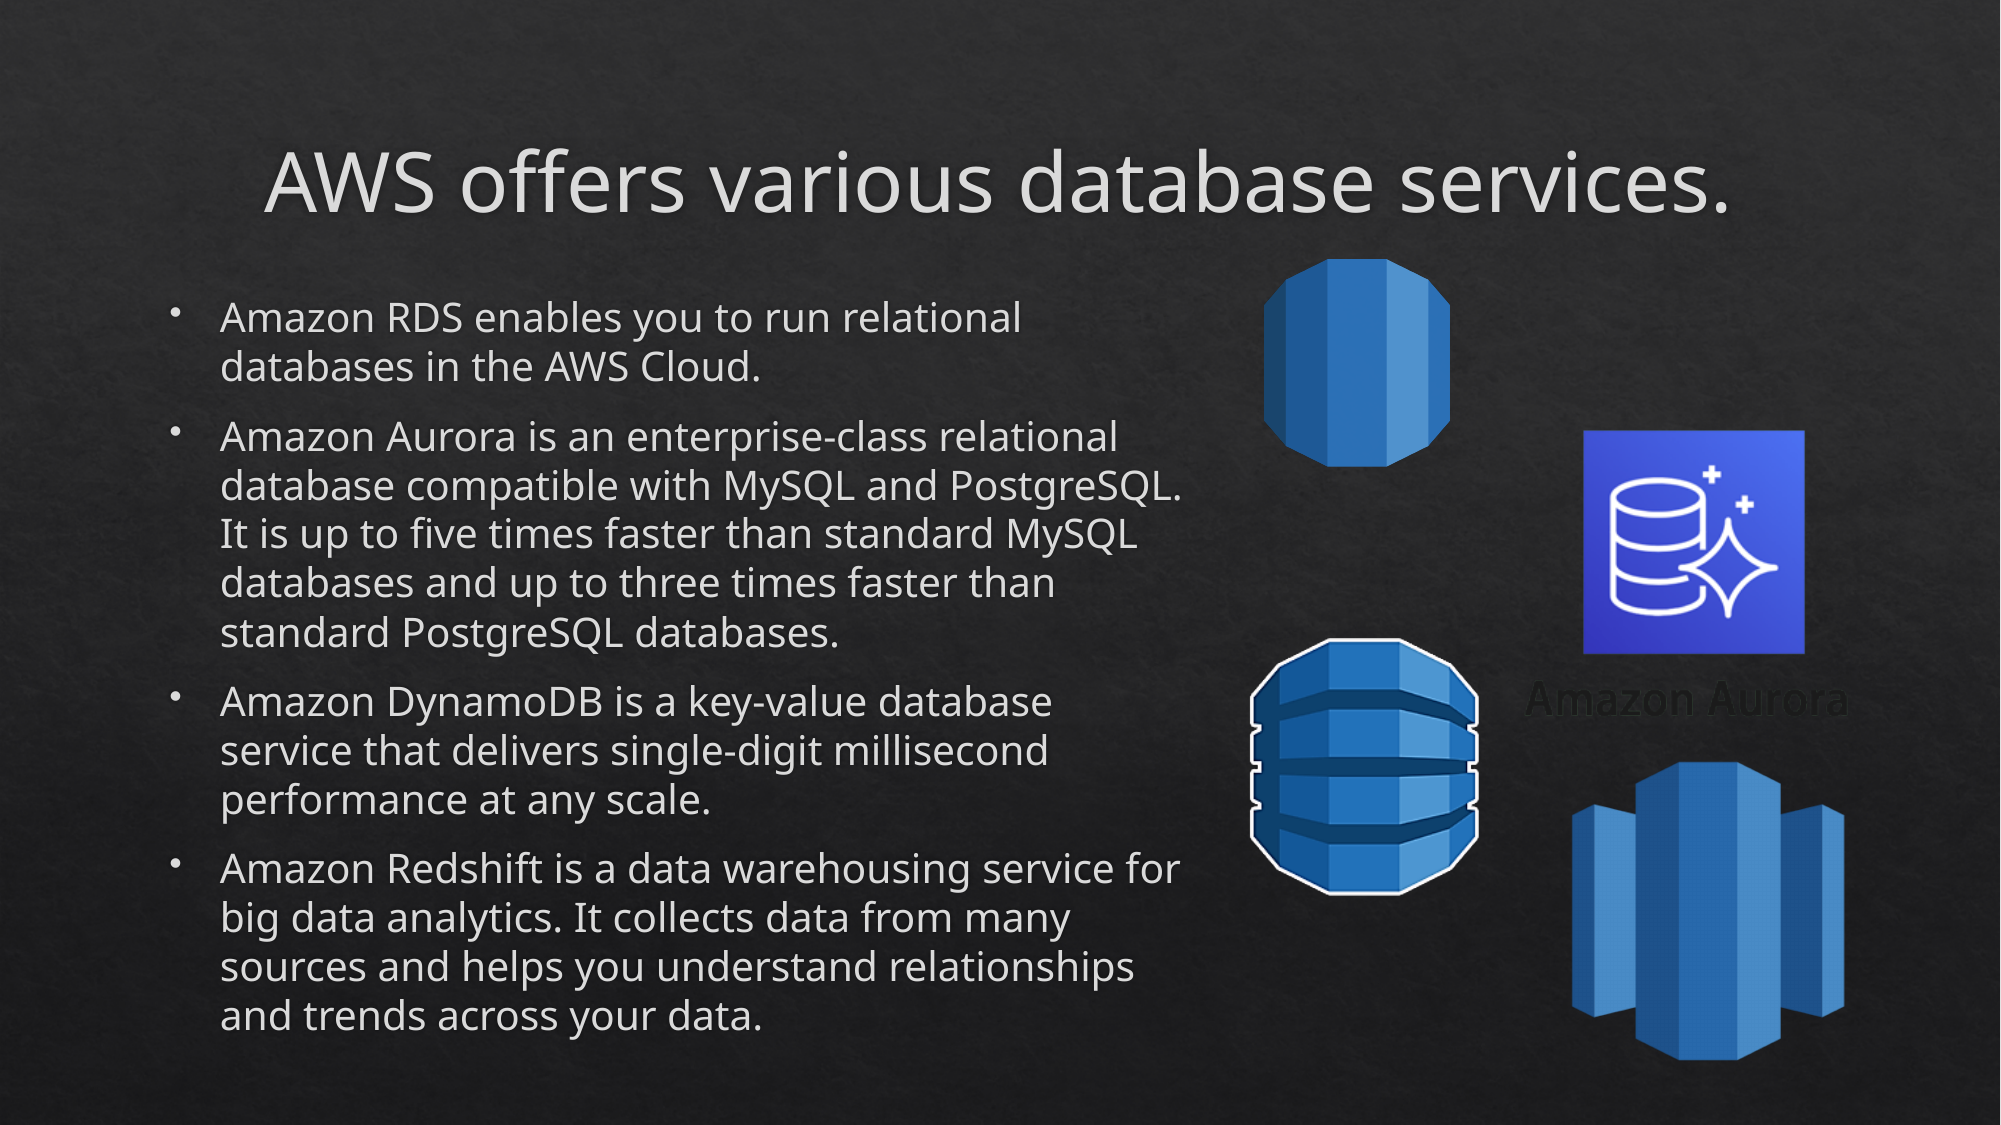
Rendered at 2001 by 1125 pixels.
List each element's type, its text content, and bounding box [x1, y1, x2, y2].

title AWS offers various database services. [149, 99, 1849, 260]
picture [1204, 258, 1981, 912]
list Amazon RDS enables you to run relational databases in the AWS Cloud. Amazon Aurora is an enterprise-class relational database compatible with MySQL and PostgreSQL. It is up to five times faster than standard MySQL databases and up to three times faster than standard PostgreSQL databases. Amazon DynamoDB is a key-value database service that delivers single-digit millisecond performance at any scale. Amazon Redshift is a data warehousing service for big data analytics. It collects data from many sources and helps you understand relationships and trends across your data. [149, 284, 1212, 1050]
picture [1567, 756, 1849, 1066]
